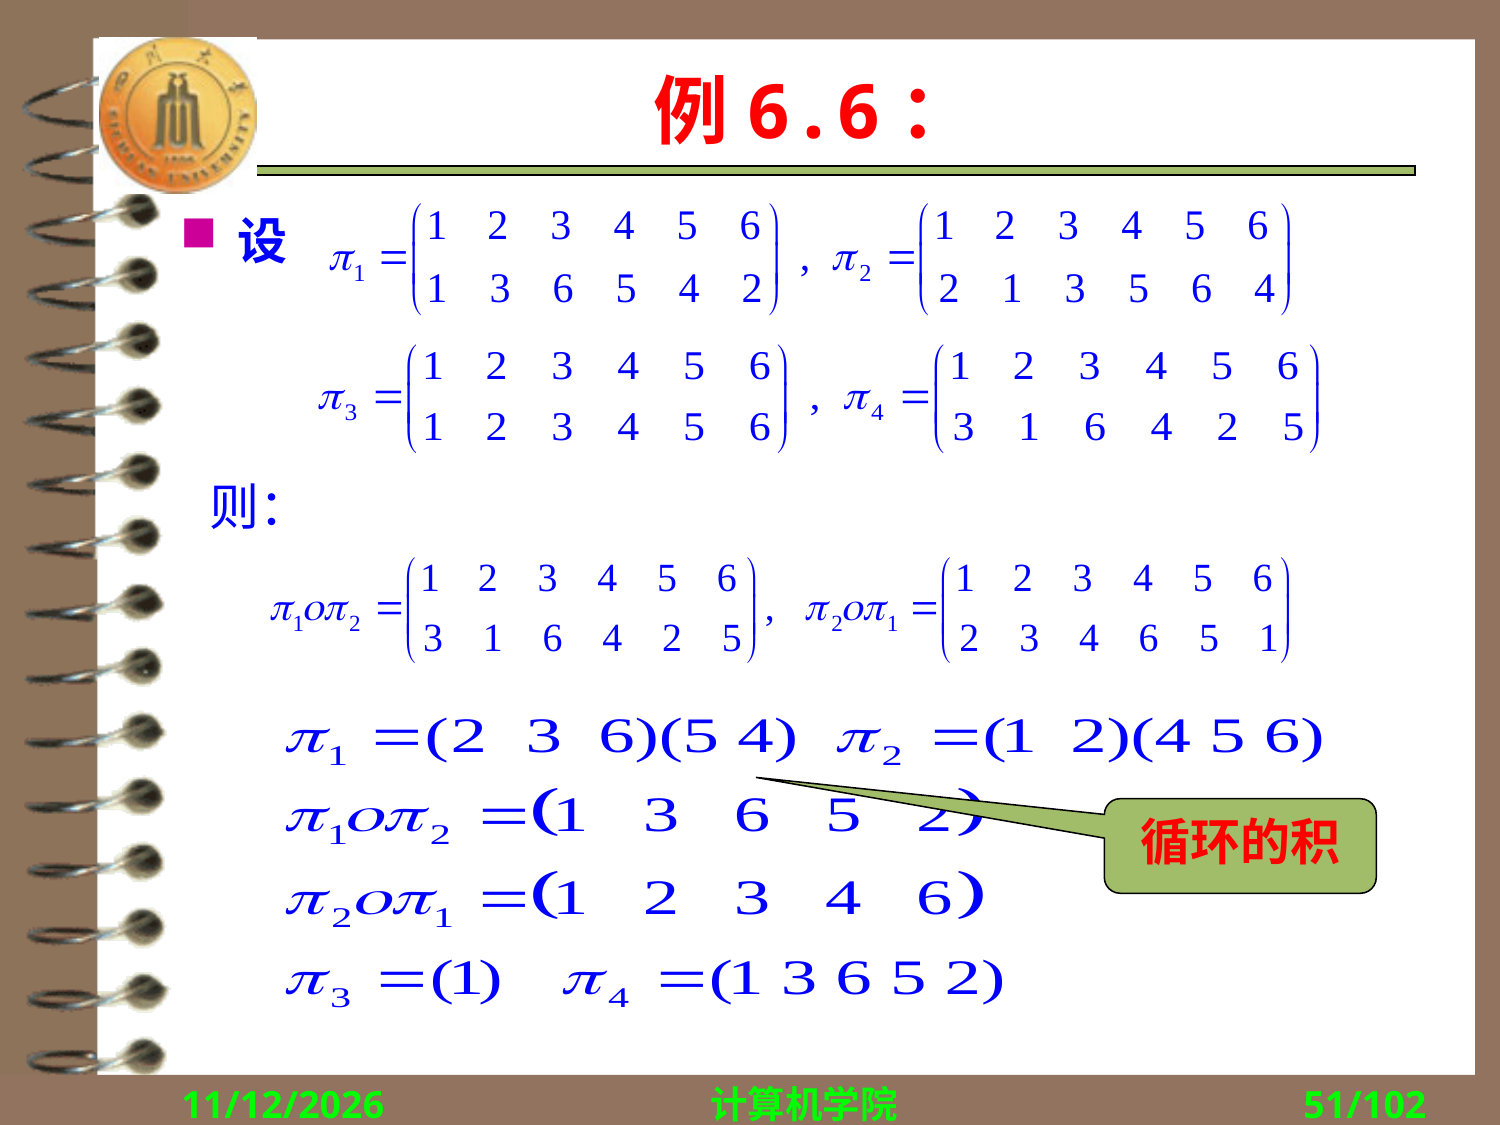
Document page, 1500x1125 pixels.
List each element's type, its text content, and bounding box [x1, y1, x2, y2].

picture [0, 0, 257, 1075]
list 设 [174, 191, 788, 276]
text_box 循环的积 [1345, 798, 1377, 894]
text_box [312, 337, 1353, 461]
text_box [265, 550, 1330, 672]
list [324, 196, 1322, 324]
footer 计算机学院 [479, 1073, 1128, 1100]
text_box 则： [194, 467, 1439, 543]
title 例6.6： [212, 50, 1415, 168]
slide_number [166, 1073, 479, 1100]
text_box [277, 703, 1341, 1018]
slide_number 51/102 [1128, 1073, 1442, 1100]
